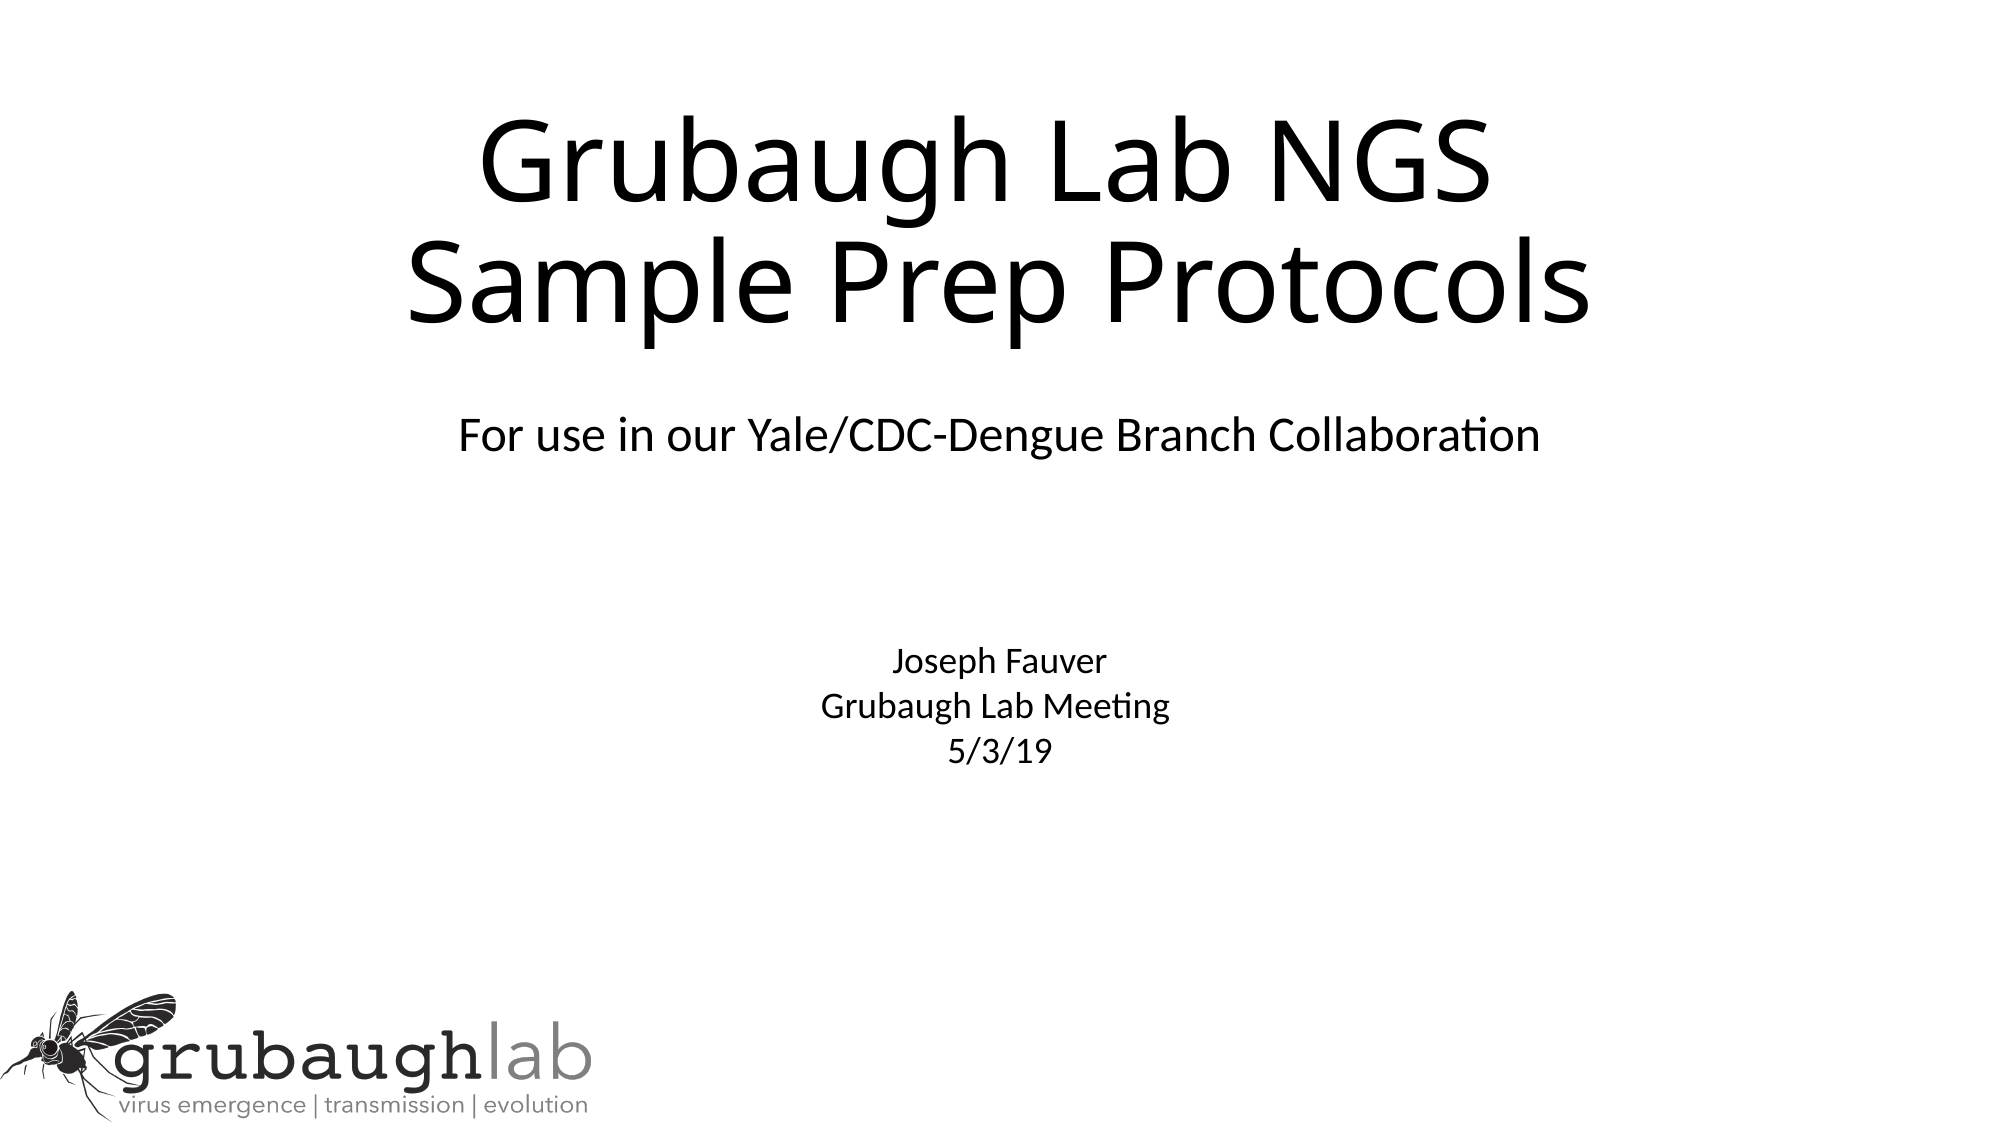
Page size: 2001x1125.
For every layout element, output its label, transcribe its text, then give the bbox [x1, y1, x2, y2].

subtitle For use in our Yale/CDC-Dengue Branch Collaboration [249, 401, 1750, 673]
title Grubaugh Lab NGS Sample Prep Protocols [249, 96, 1750, 355]
picture [0, 990, 591, 1123]
text_box Joseph Fauver Grubaugh Lab Meeting 5/3/19 [805, 673, 1194, 823]
